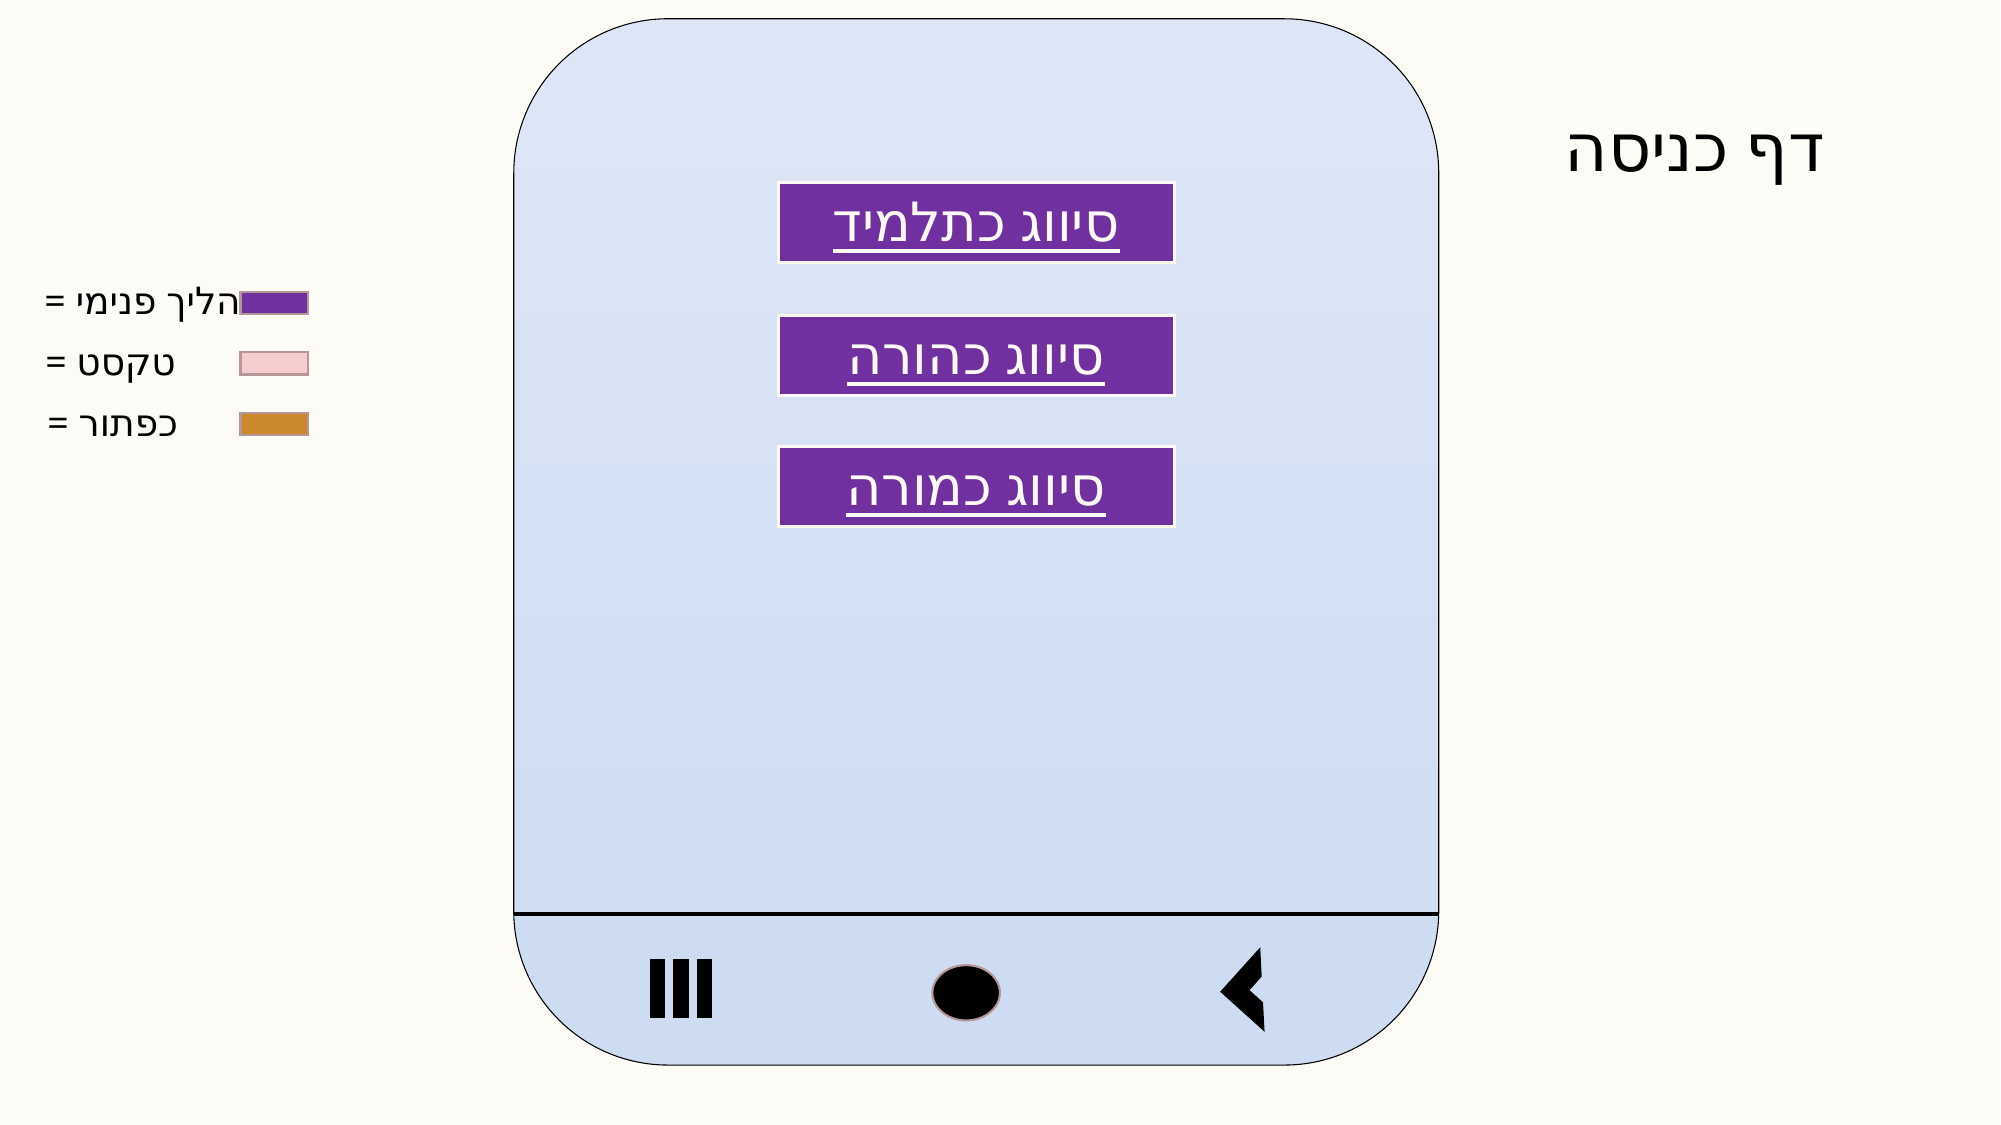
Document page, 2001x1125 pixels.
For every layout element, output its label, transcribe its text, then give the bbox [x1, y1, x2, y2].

text_box [1220, 947, 1265, 1032]
text_box [673, 959, 689, 1018]
text_box [650, 959, 665, 1018]
text_box סיווג כהורה [777, 314, 1176, 397]
text_box [931, 964, 1002, 1022]
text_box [33, 255, 320, 472]
text_box [697, 959, 712, 1018]
text_box דף כניסה [1479, 97, 1840, 192]
text_box סיווג כתלמיד [777, 181, 1176, 264]
text_box [513, 18, 1440, 1066]
text_box סיווג כמורה [777, 445, 1176, 528]
